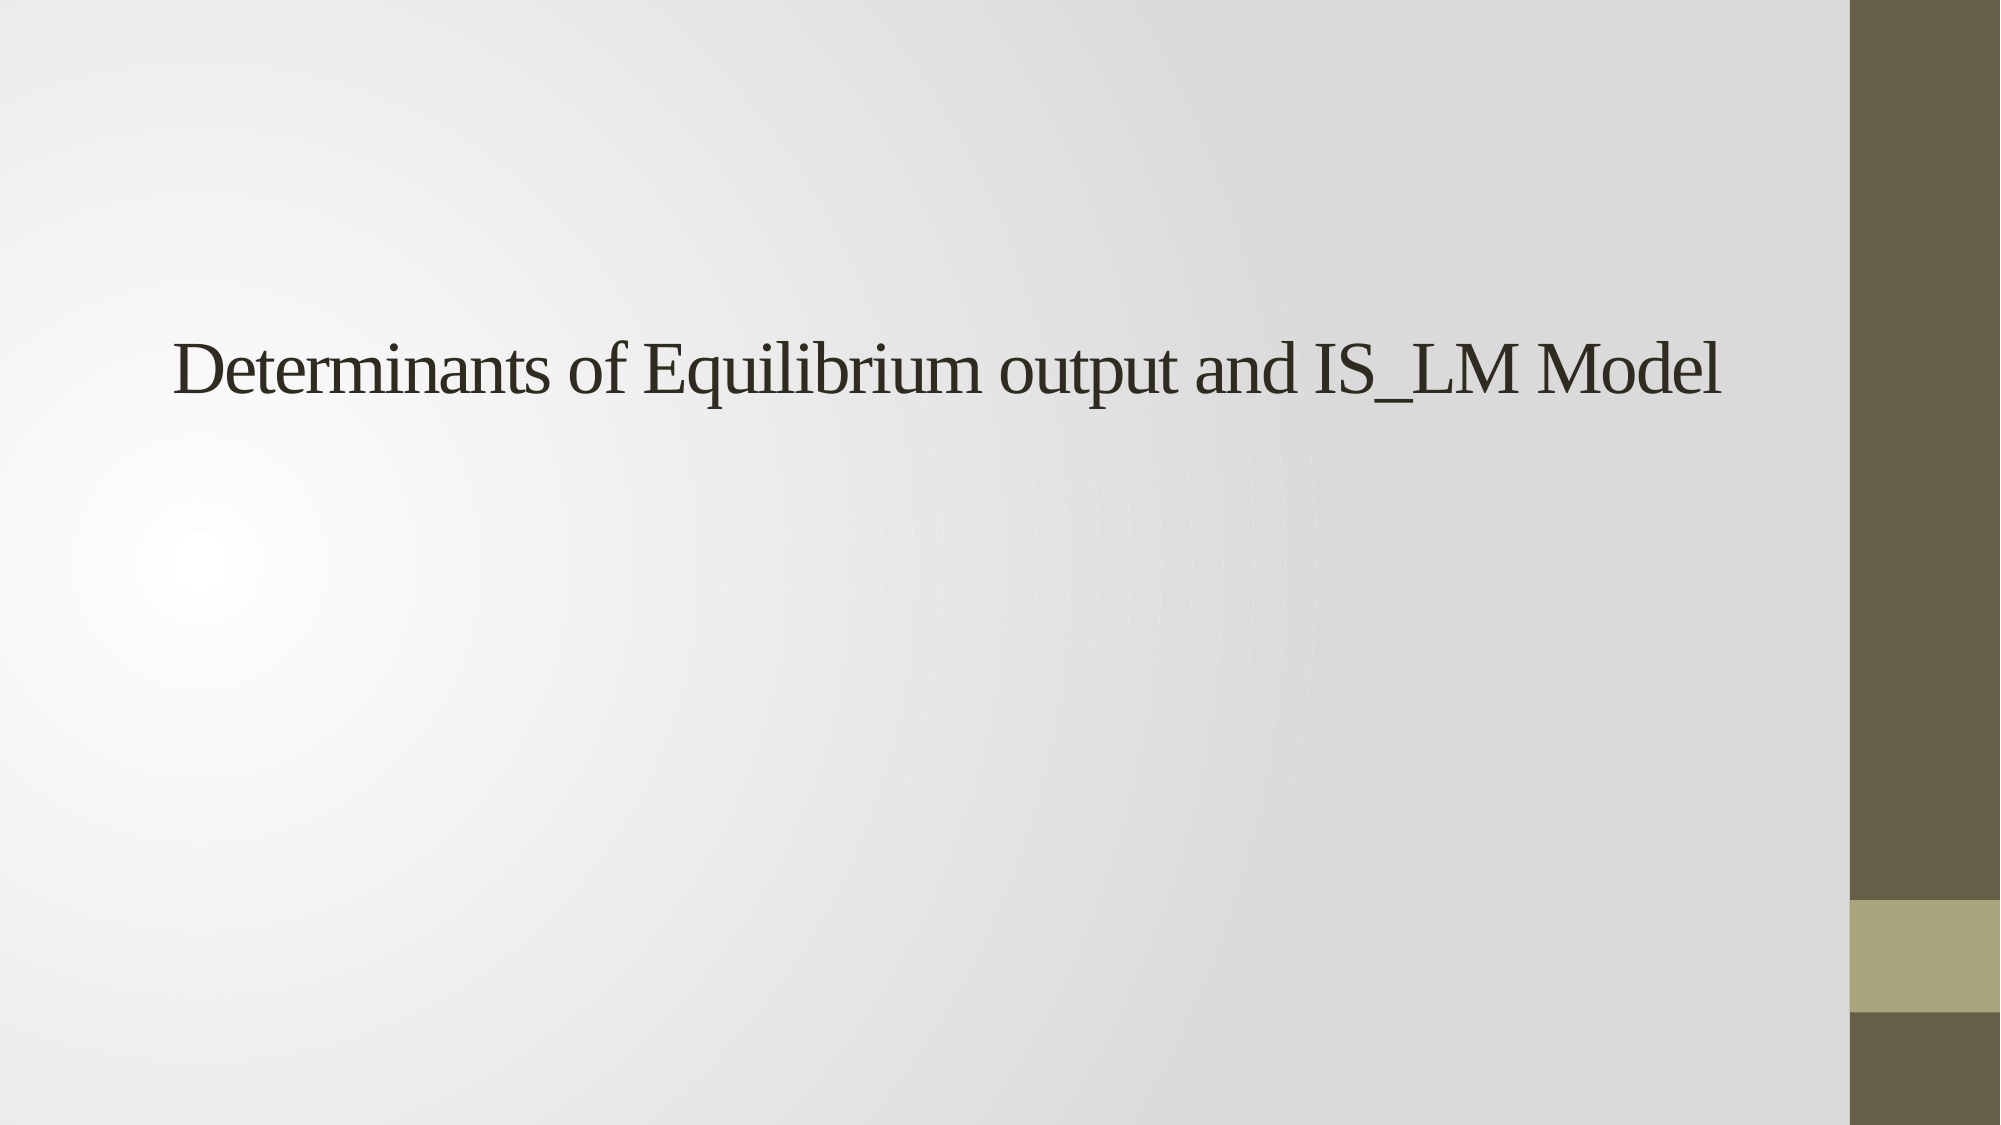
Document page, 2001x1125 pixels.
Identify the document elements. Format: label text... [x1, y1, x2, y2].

title Determinants of Equilibrium output and IS_LM Model [123, 151, 1774, 577]
